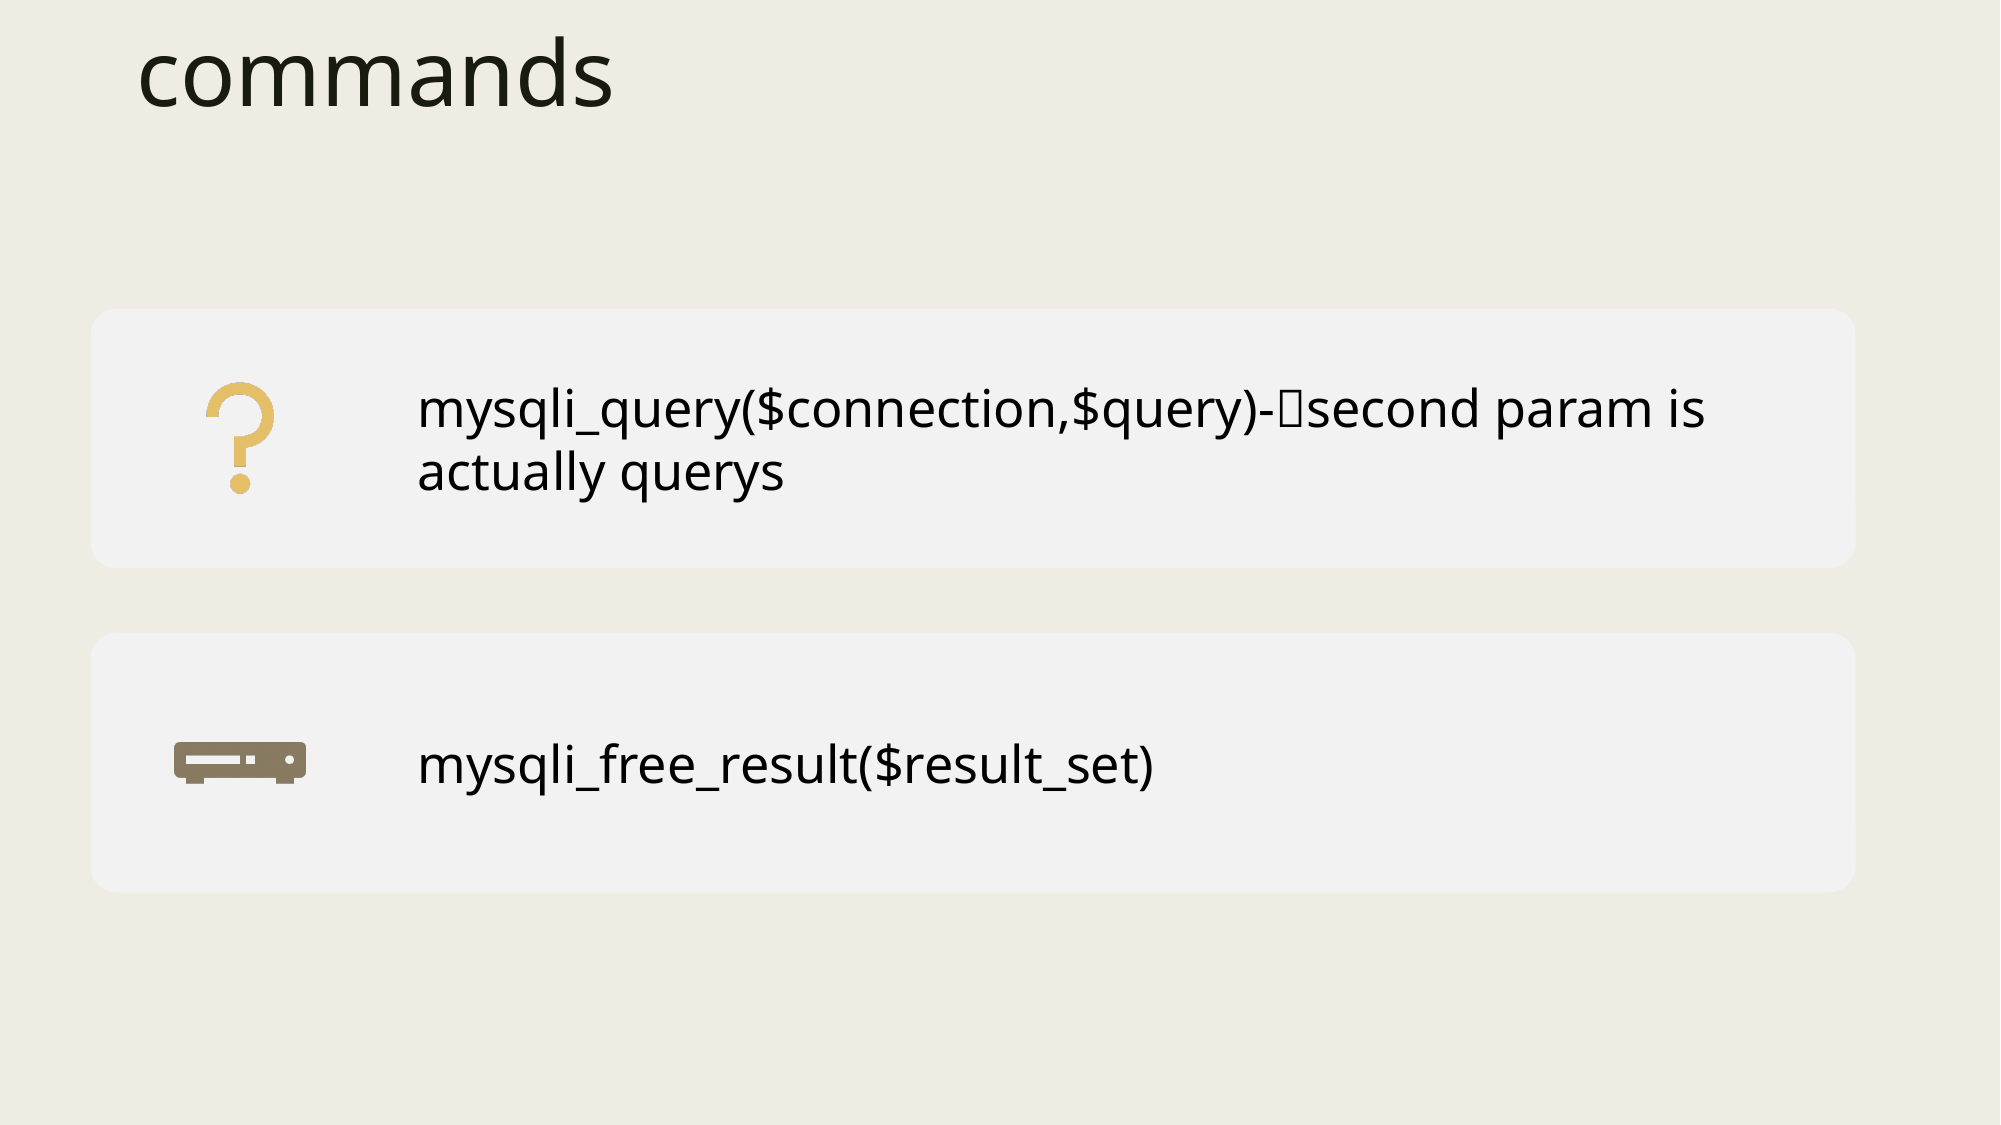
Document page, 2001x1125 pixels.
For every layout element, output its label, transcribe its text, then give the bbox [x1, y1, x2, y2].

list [90, 168, 1856, 1033]
title commands [0, 0, 753, 156]
text_box [0, 0, 2000, 1125]
